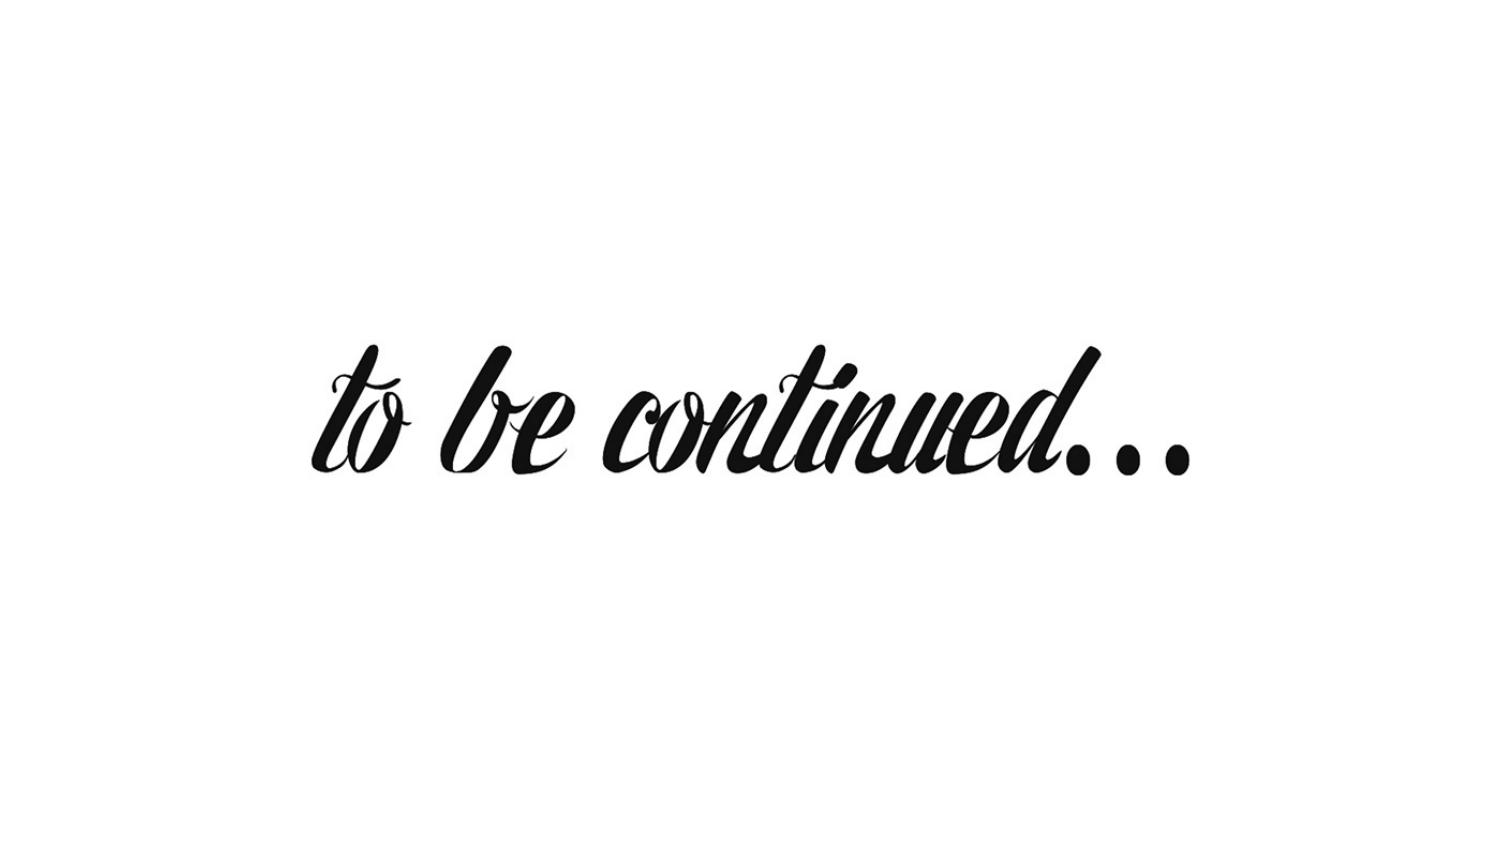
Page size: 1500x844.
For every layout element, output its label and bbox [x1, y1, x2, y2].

picture [214, 299, 1286, 544]
